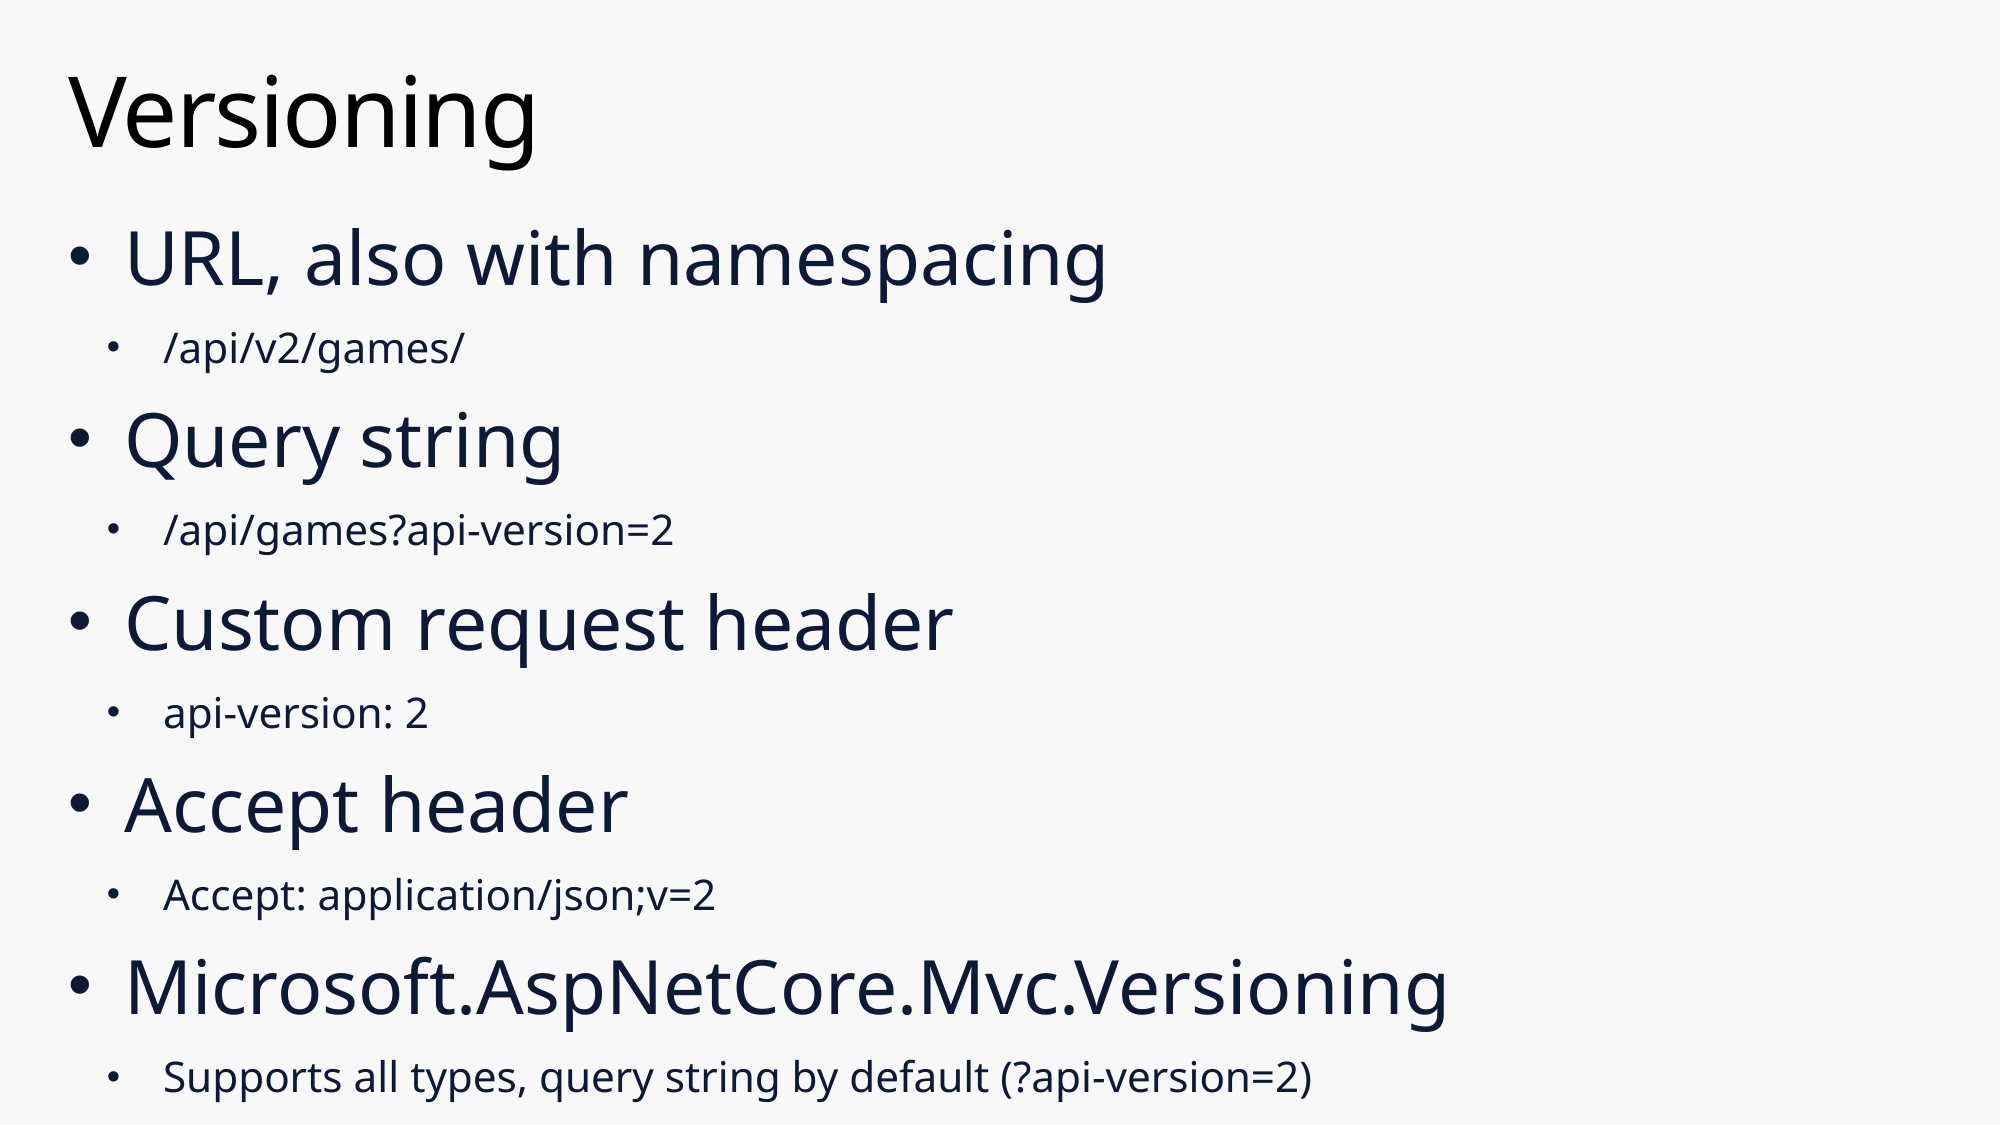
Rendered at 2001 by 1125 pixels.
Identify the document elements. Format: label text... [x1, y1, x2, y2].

title Versioning [44, 47, 1957, 196]
list URL, also with namespacing /api/v2/games/ Query string /api/games?api-version=2 Custom request header api-version: 2 Accept header Accept: application/json;v=2 Microsoft.AspNetCore.Mvc.Versioning Supports all types, query string by default (?api-version=2) [44, 196, 1956, 1125]
